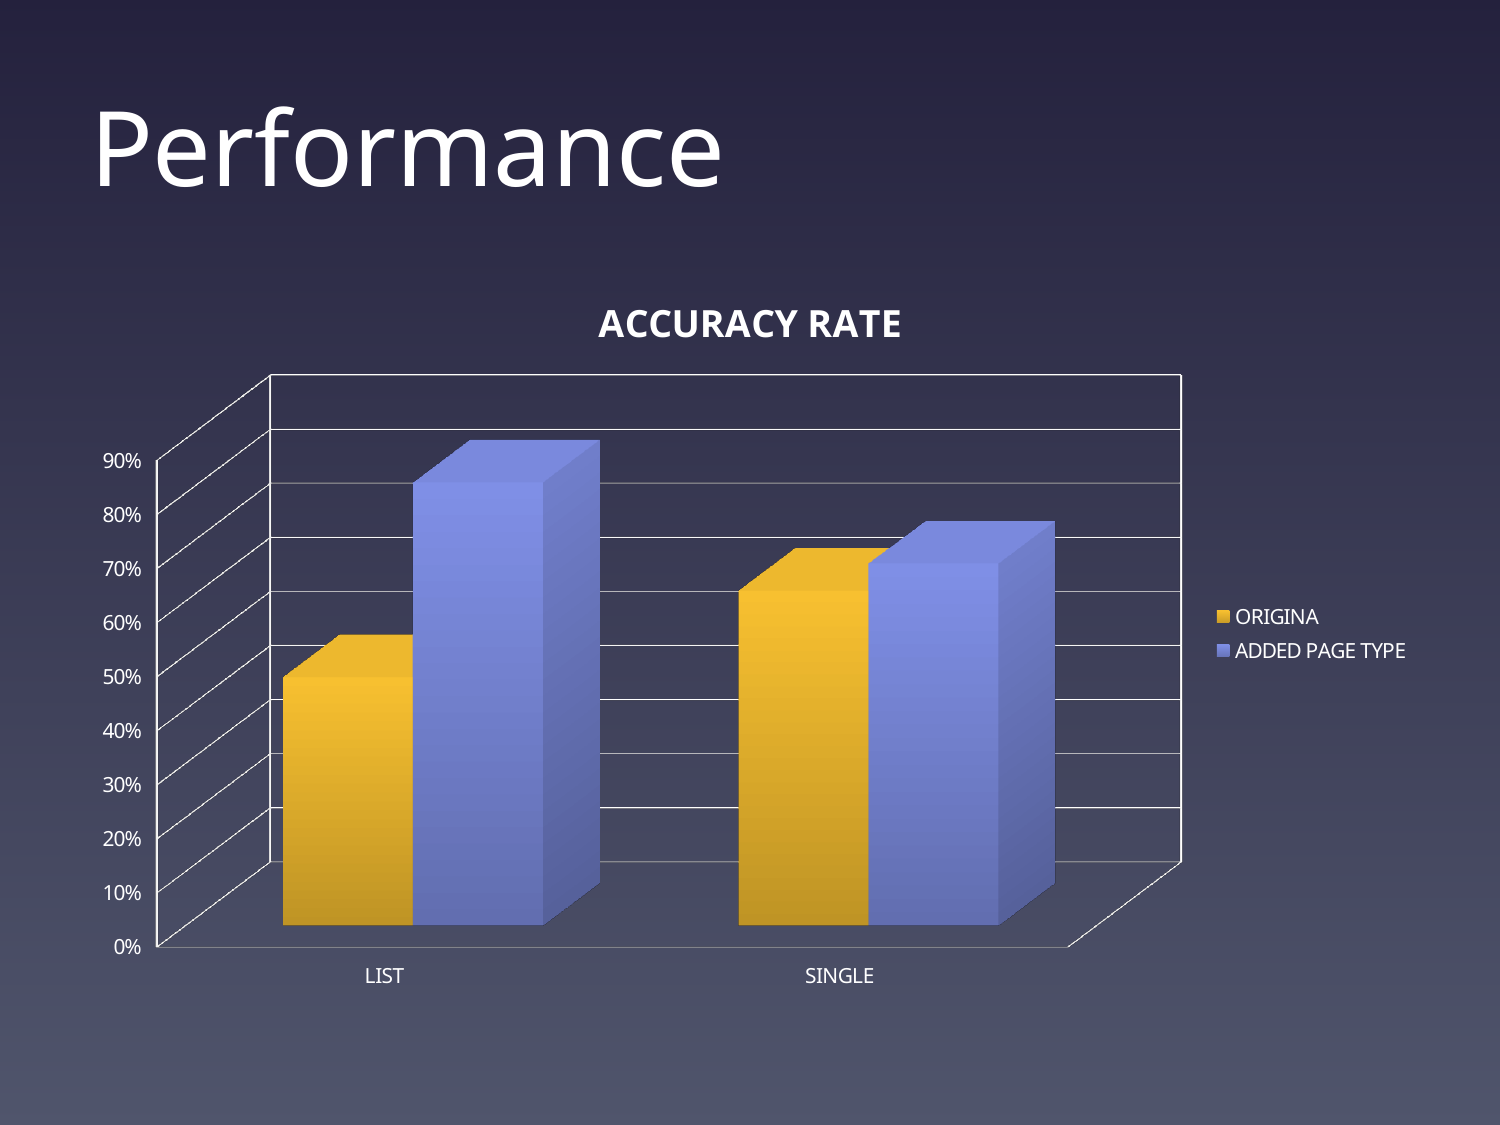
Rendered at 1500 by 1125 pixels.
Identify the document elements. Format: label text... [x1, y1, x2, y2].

title Performance [75, 75, 1425, 261]
chart [74, 262, 1426, 1006]
